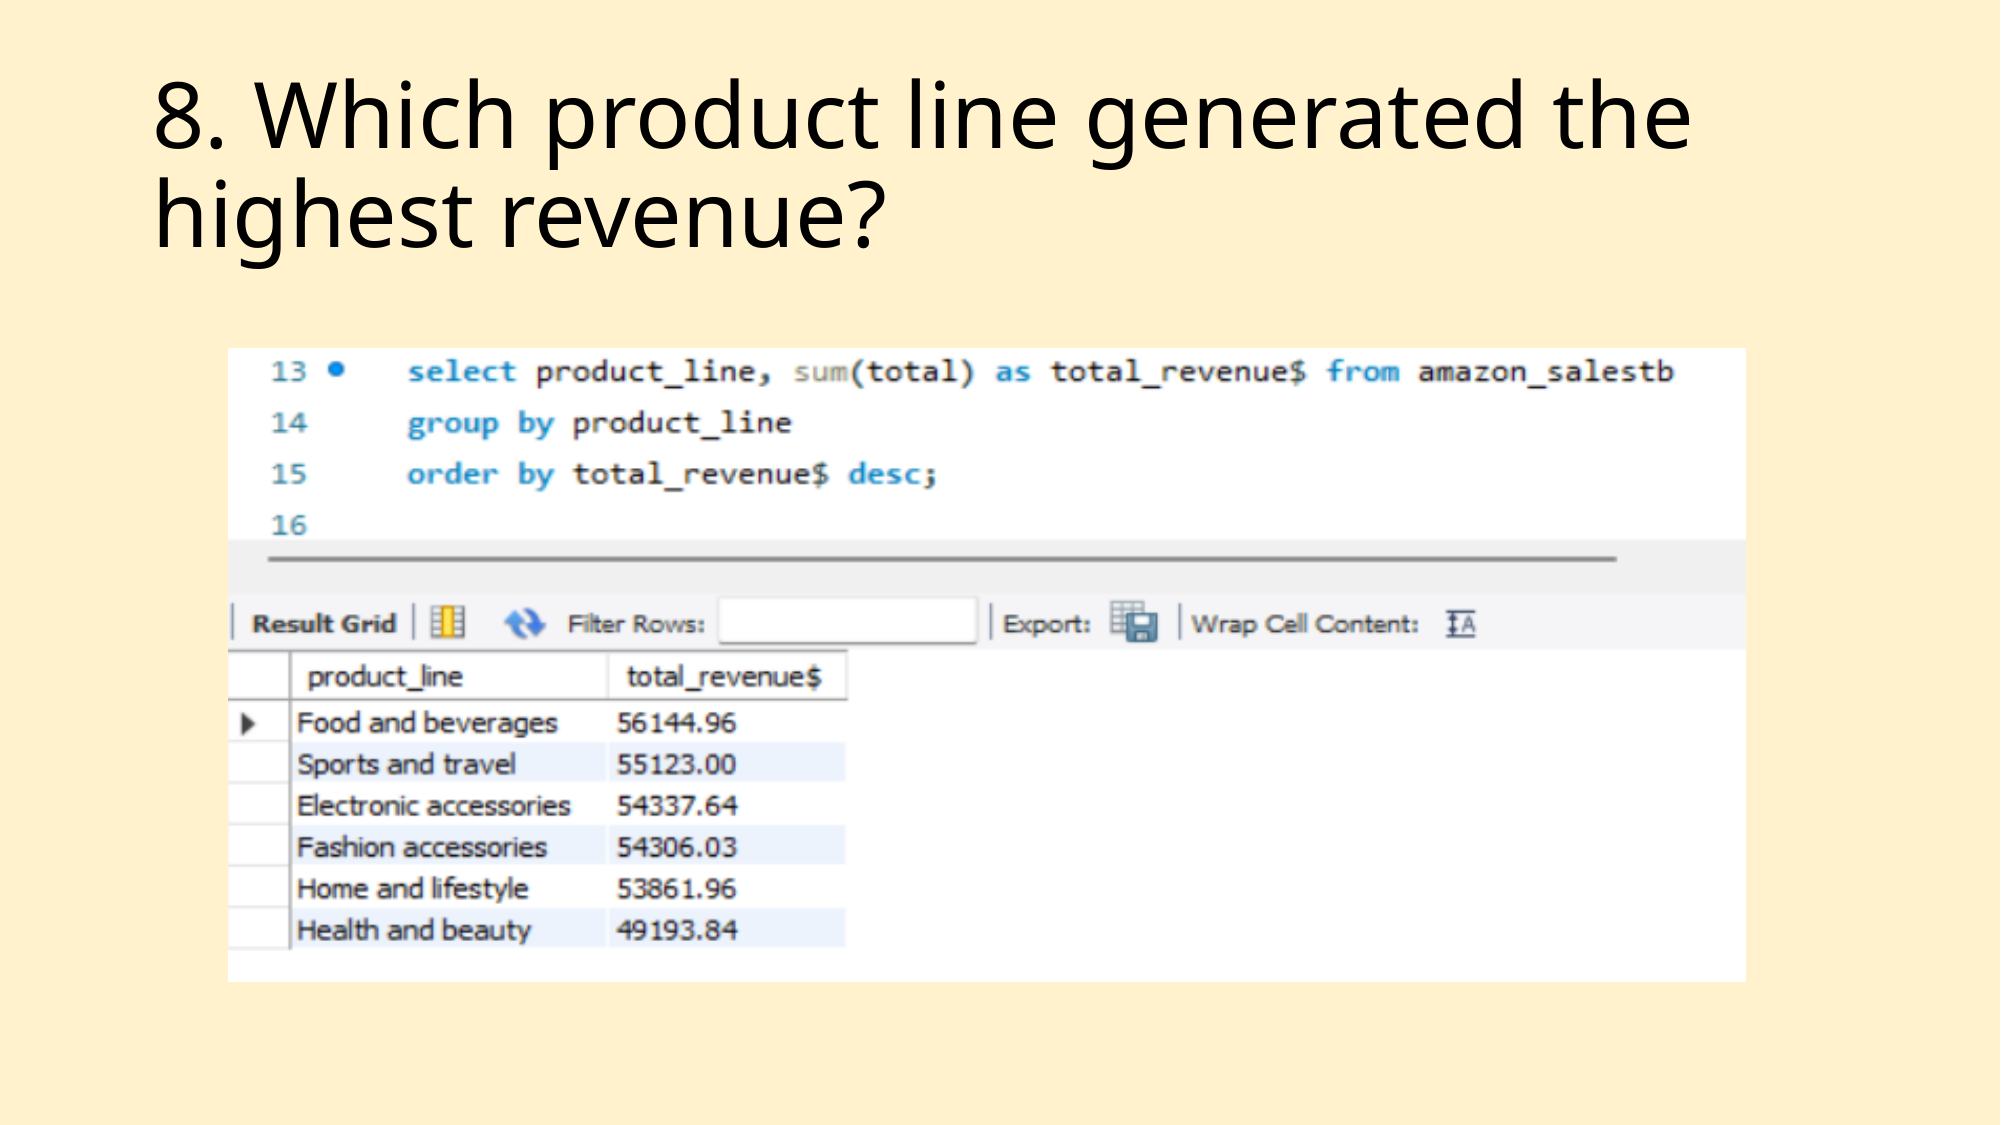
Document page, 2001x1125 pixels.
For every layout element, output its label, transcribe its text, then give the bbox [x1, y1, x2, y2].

title 8. Which product line generated the highest revenue? [137, 59, 1863, 278]
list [228, 348, 1746, 982]
